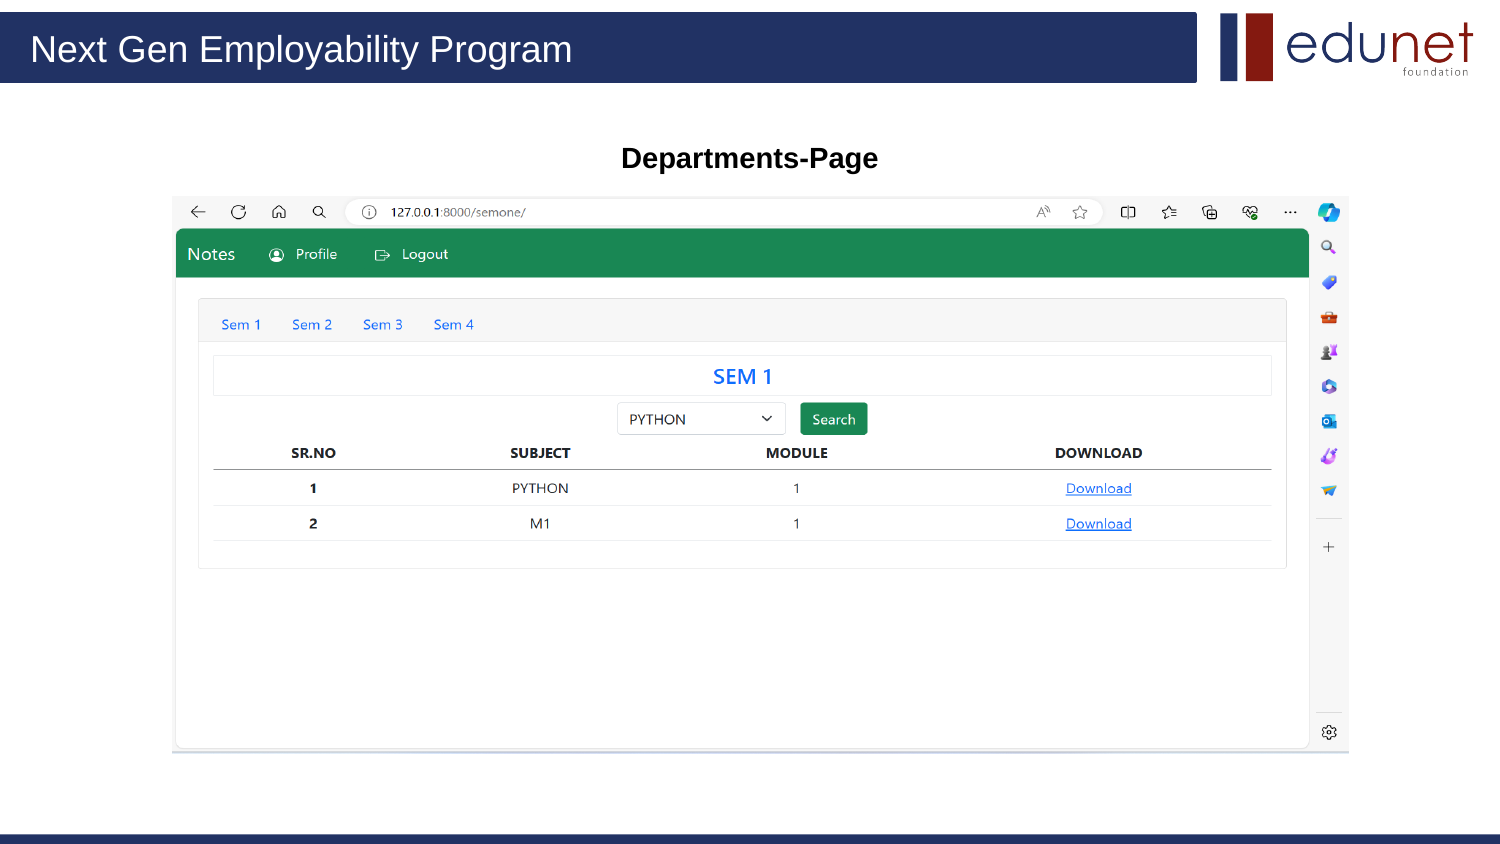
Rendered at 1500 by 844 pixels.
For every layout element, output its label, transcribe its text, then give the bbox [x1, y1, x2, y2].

picture [1279, 14, 1482, 83]
picture [172, 196, 1349, 755]
title Departments-Page [103, 105, 1397, 208]
